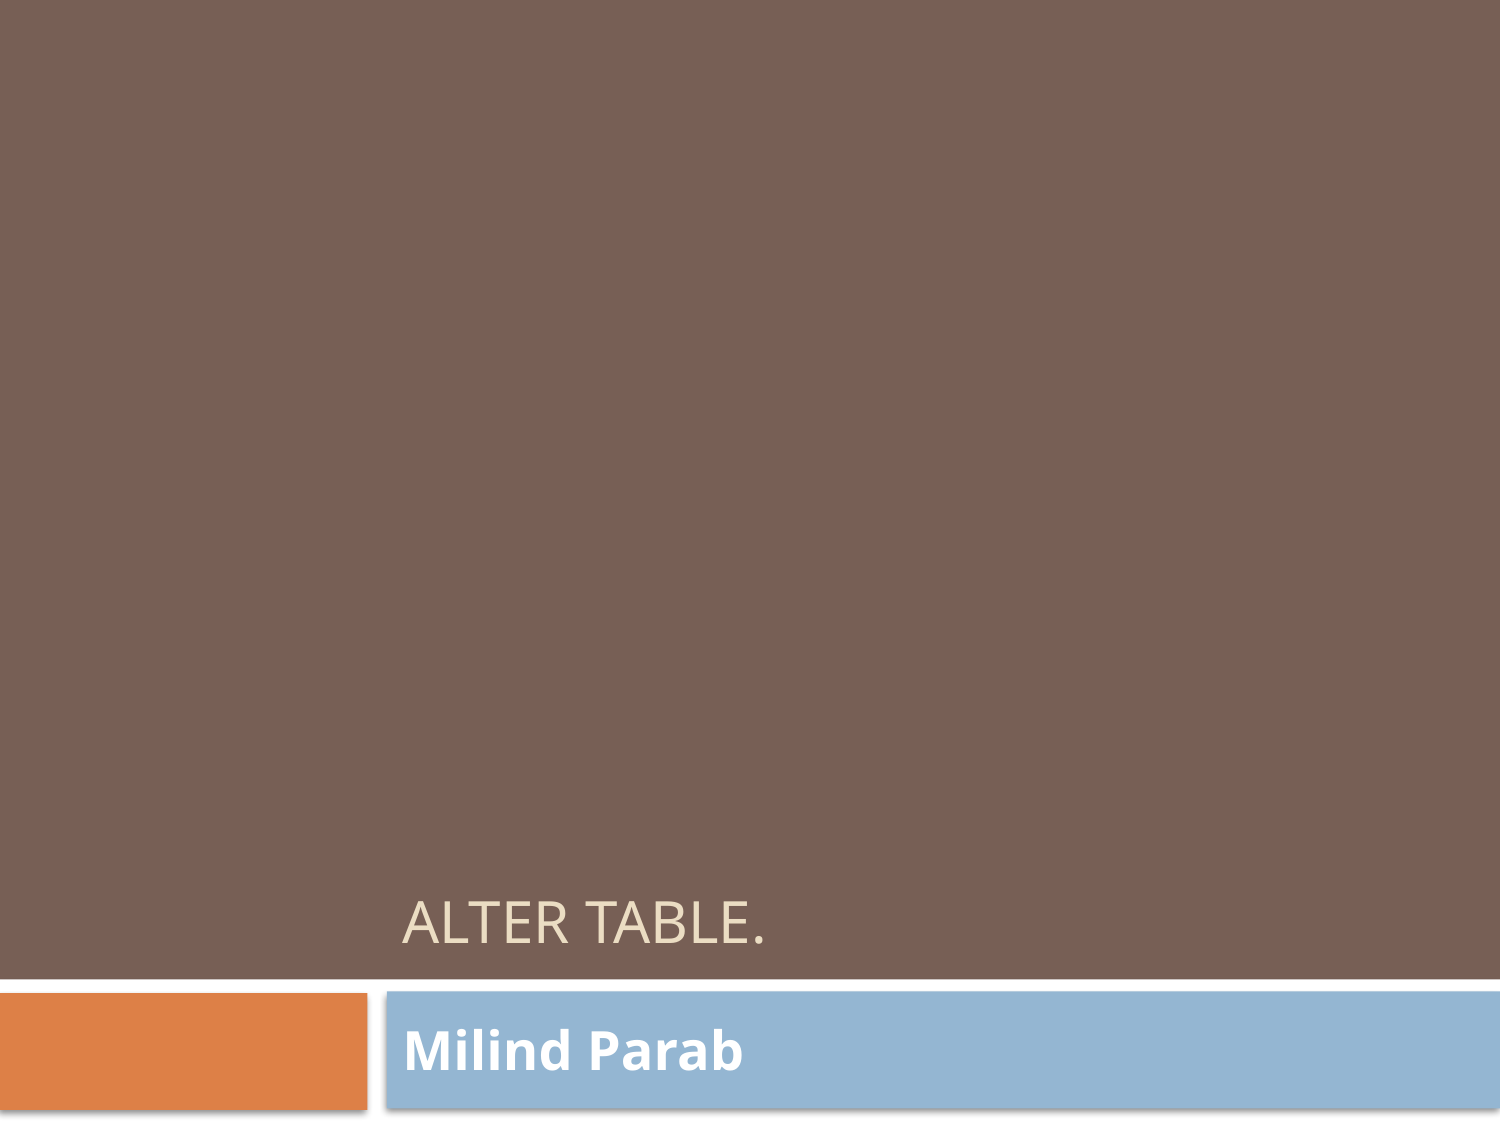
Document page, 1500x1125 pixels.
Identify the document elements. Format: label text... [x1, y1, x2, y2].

subtitle Milind Parab [387, 992, 1488, 1105]
title ALTER TABLE. [387, 662, 1450, 963]
